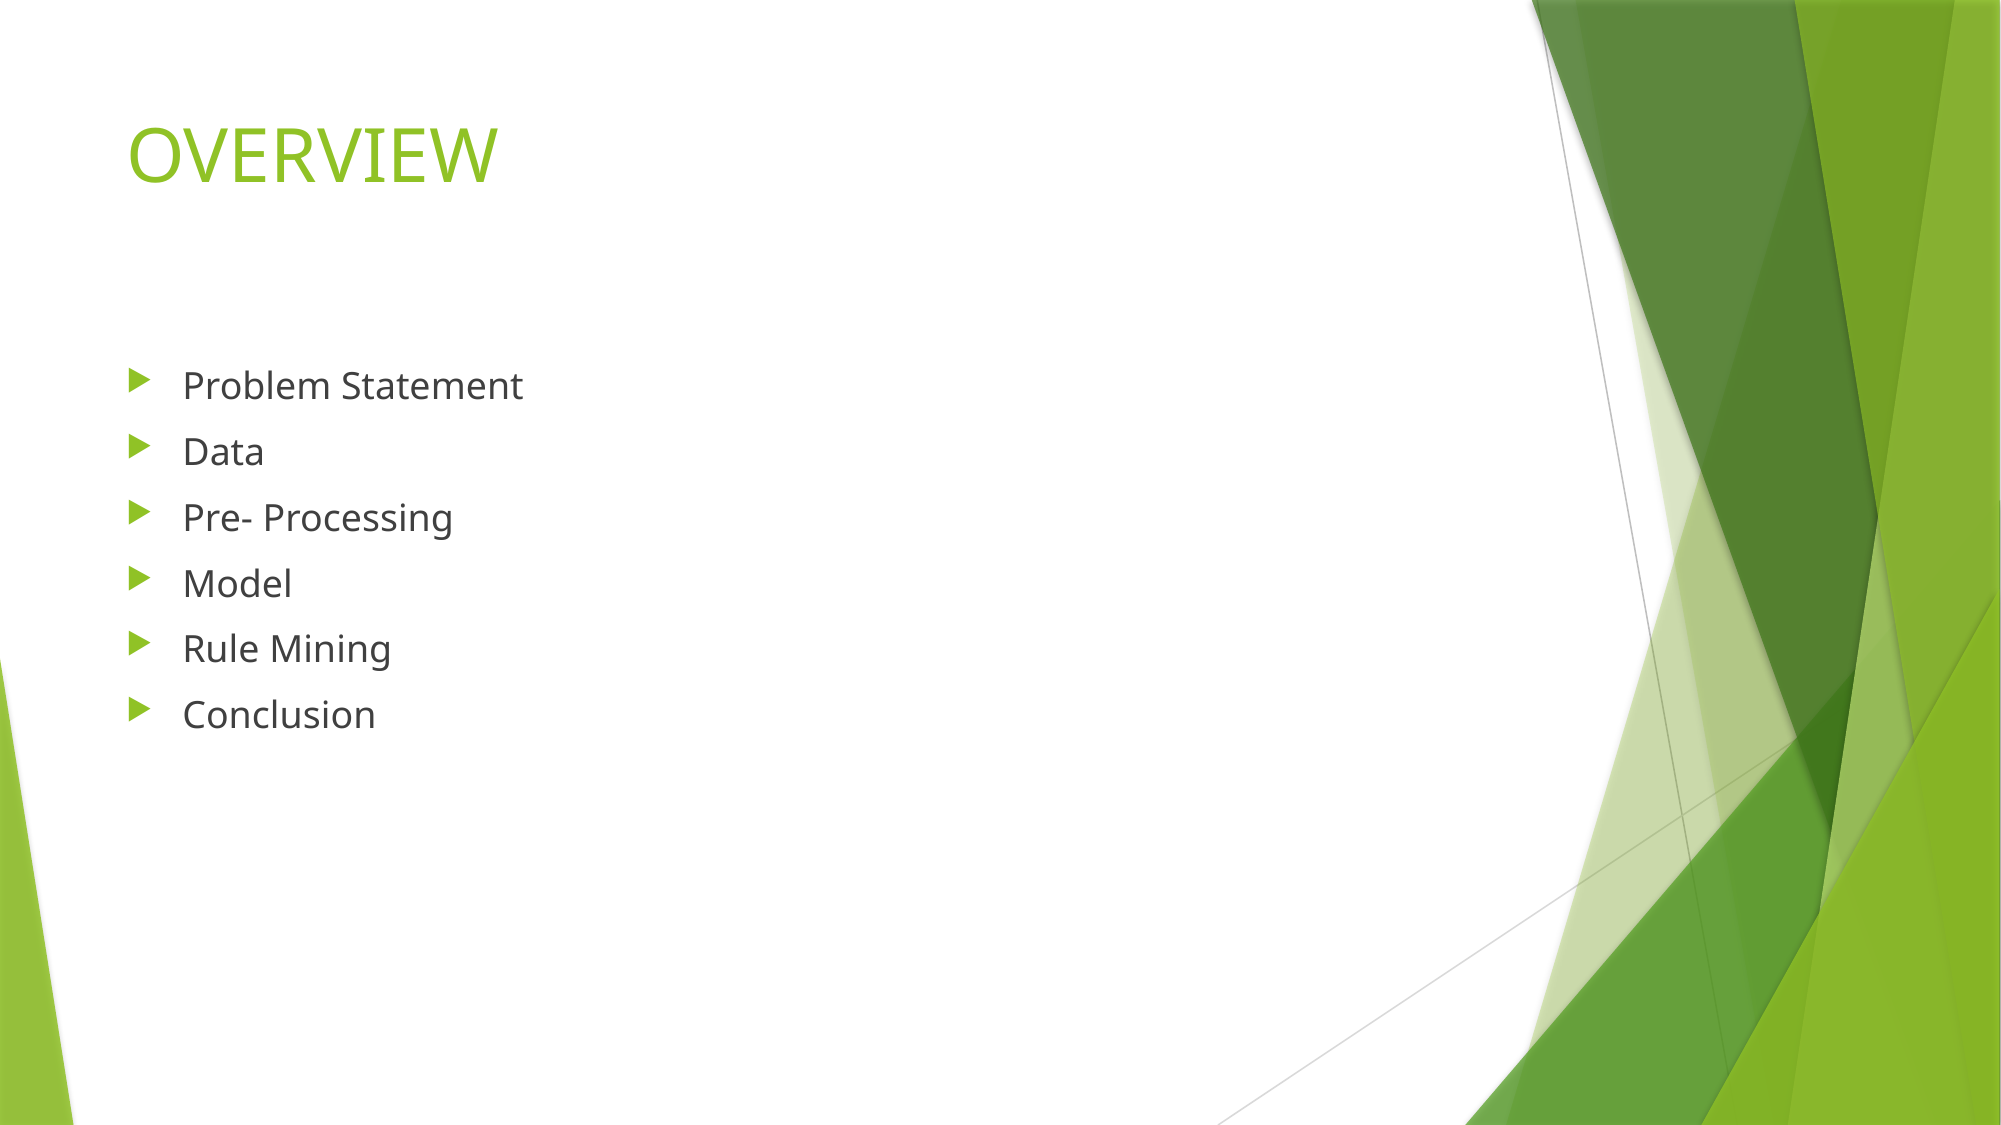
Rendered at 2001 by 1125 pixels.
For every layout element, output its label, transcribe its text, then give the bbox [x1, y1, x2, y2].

list Problem Statement Data Pre- Processing Model Rule Mining Conclusion [111, 354, 1522, 992]
title OVERVIEW [111, 99, 1522, 317]
